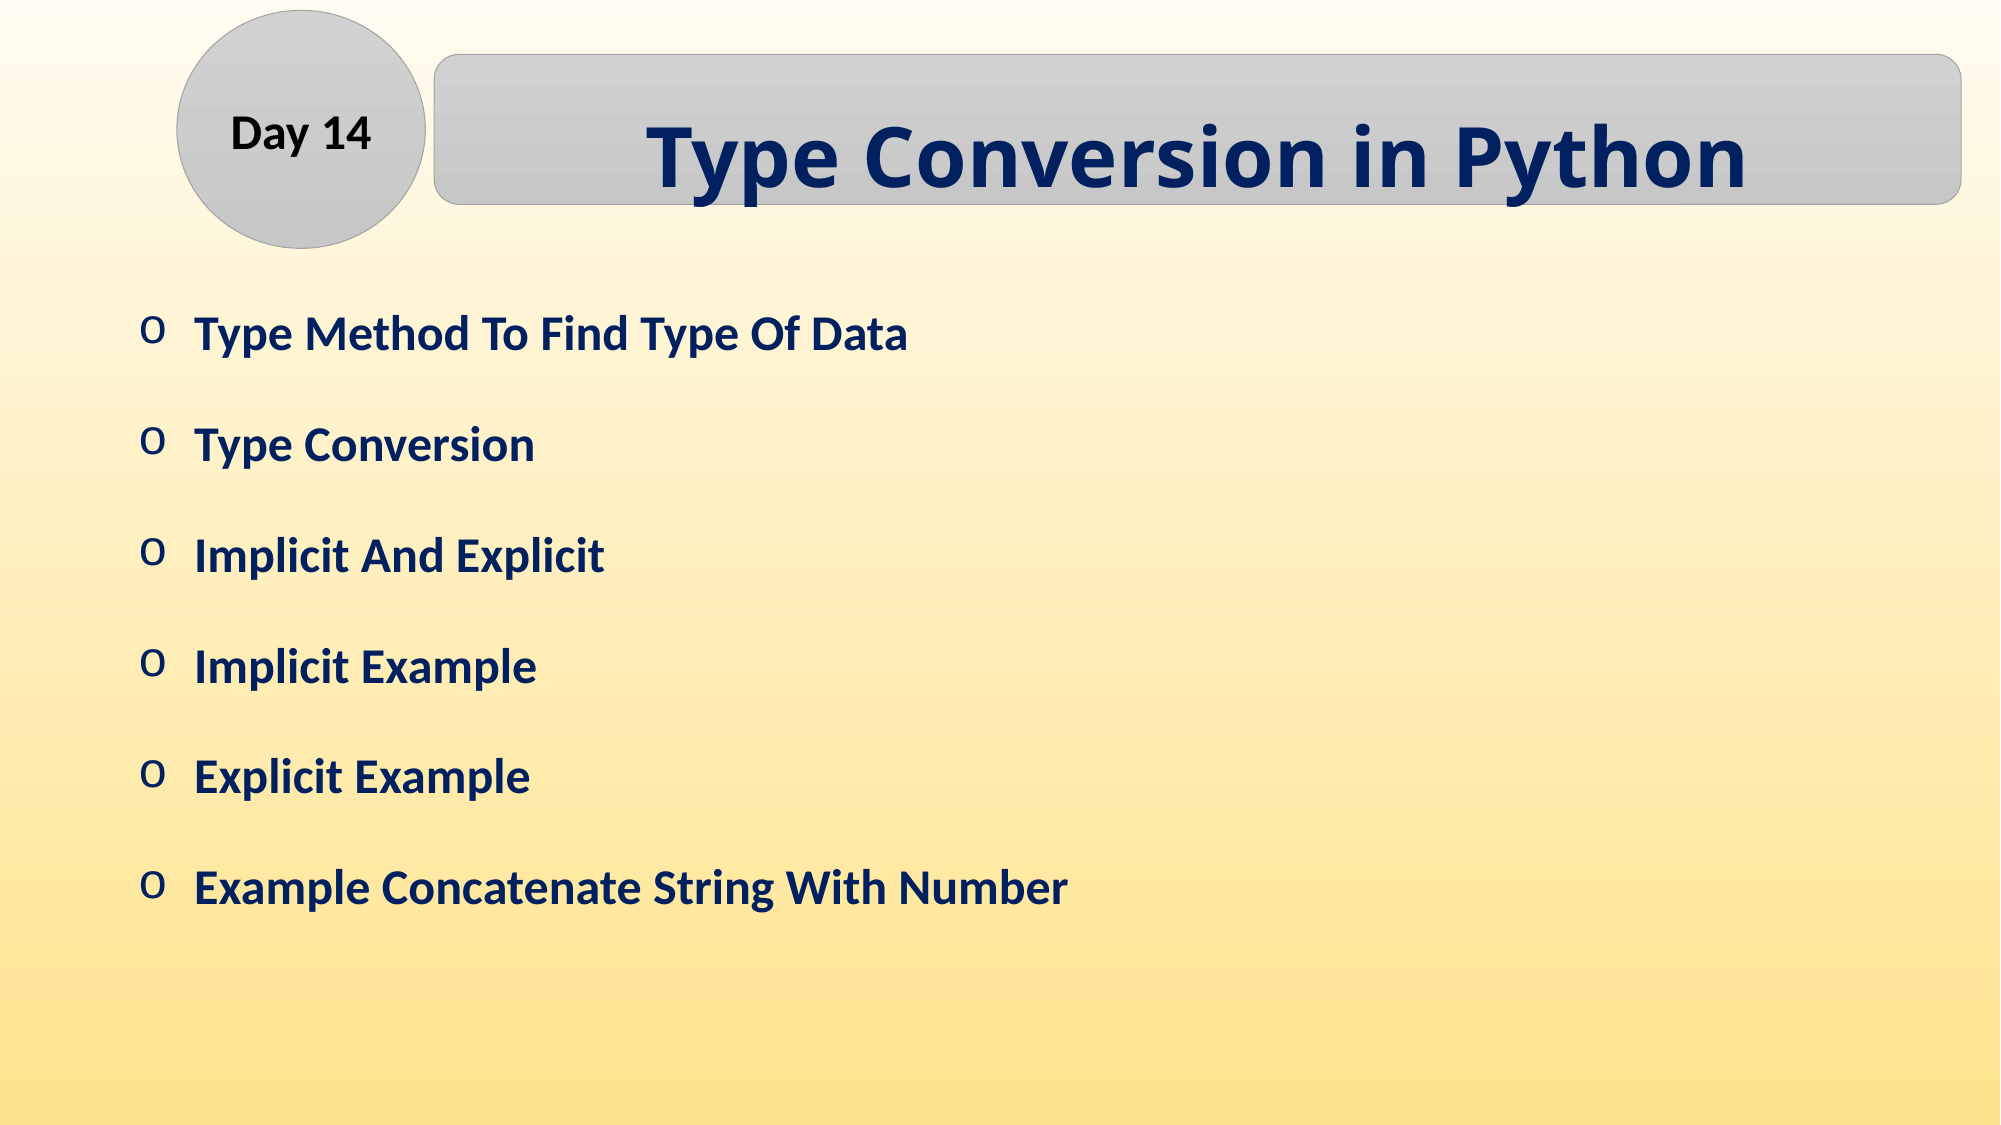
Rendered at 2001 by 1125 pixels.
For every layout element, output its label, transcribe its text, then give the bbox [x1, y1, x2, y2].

list Type Method To Find Type Of Data Type Conversion Implicit And Explicit Implicit Example Explicit Example Example Concatenate String With Number [122, 263, 1848, 1090]
text_box Type Conversion in Python [433, 53, 1962, 205]
text_box Day 14 [176, 9, 426, 249]
